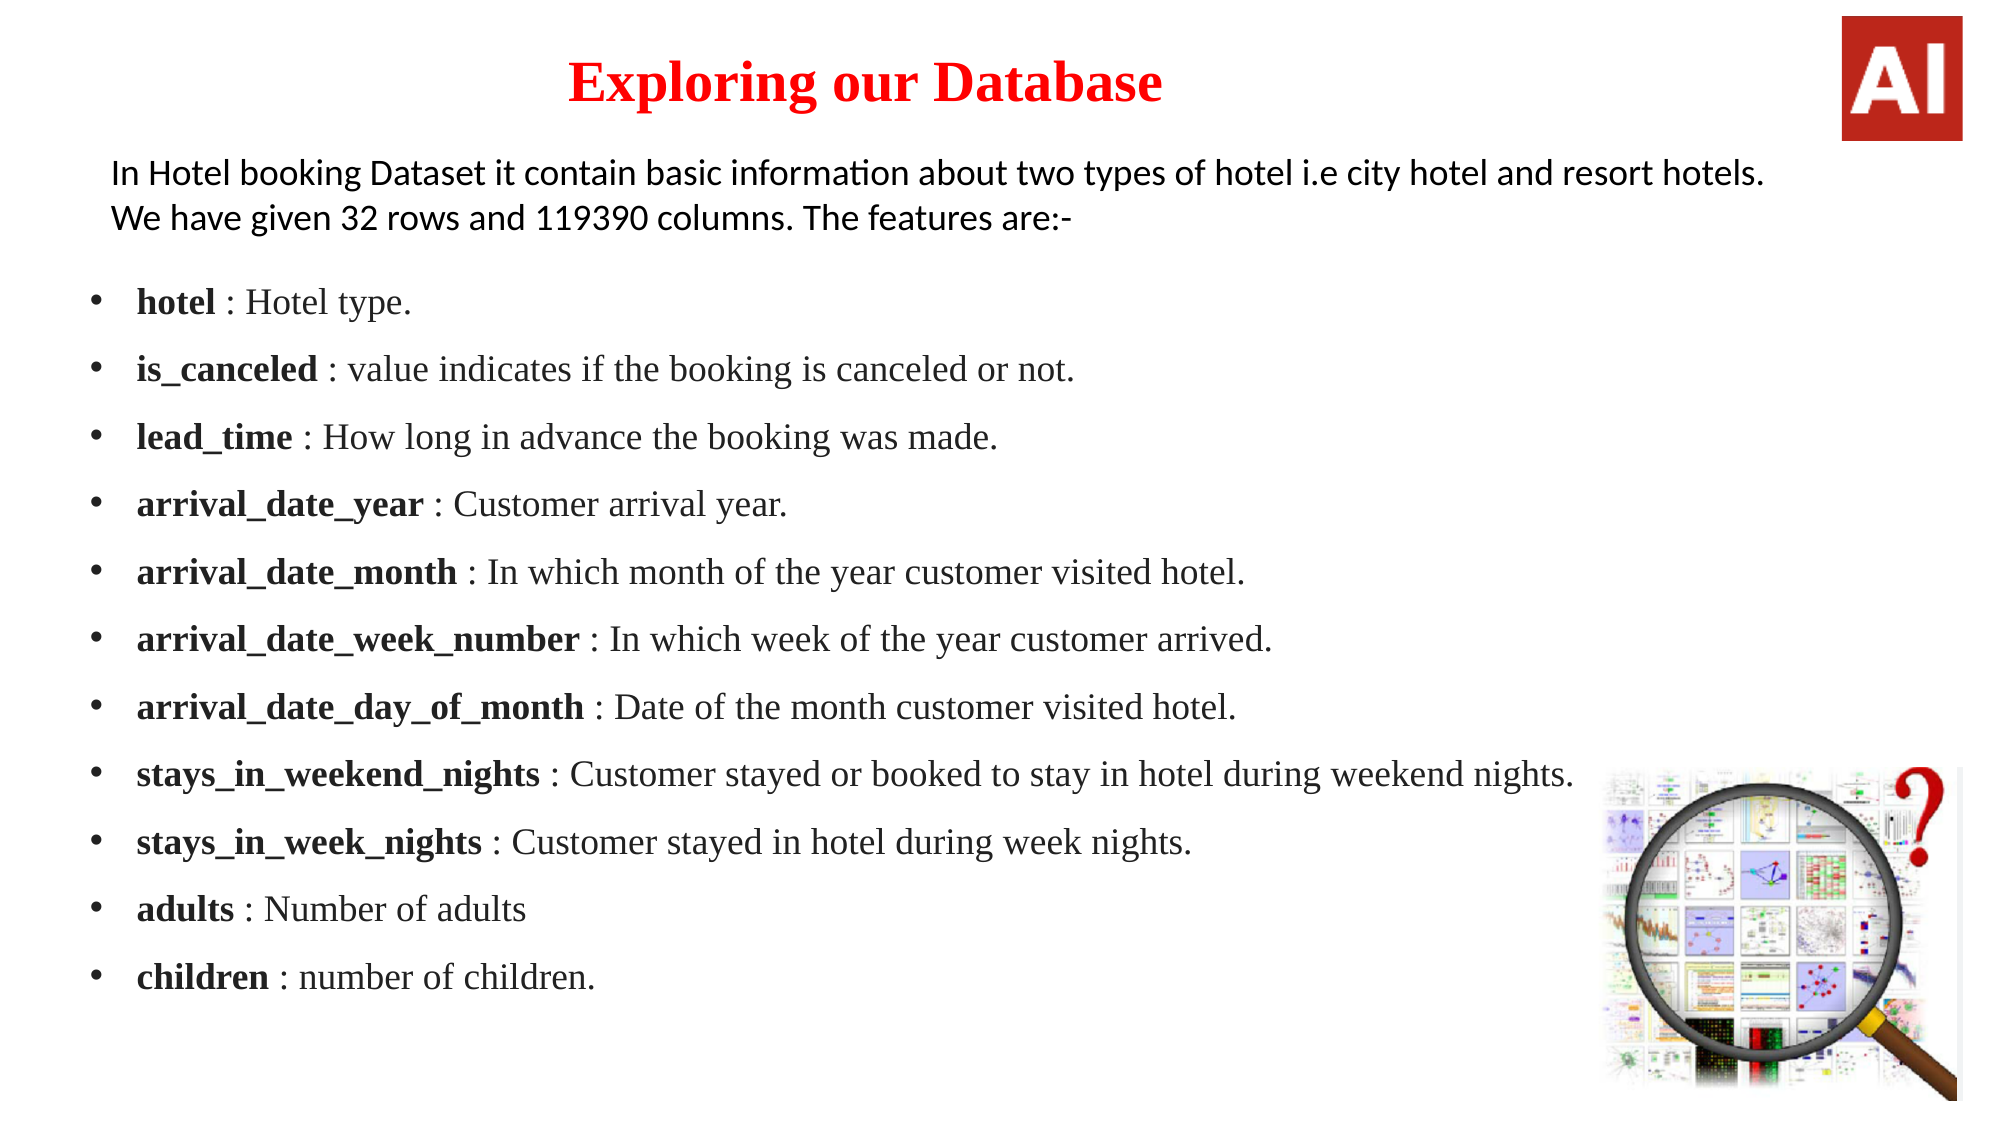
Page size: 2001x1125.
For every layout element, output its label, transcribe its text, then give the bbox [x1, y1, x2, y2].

text_box hotel : Hotel type. is_canceled : value indicates if the booking is canceled or not. lead_time : How long in advance the booking was made. arrival_date_year : Customer arrival year. arrival_date_month : In which month of the year customer visited hotel. arrival_date_week_number : In which week of the year customer arrived. arrival_date_day_of_month : Date of the month customer visited hotel. stays_in_weekend_nights : Customer stayed or booked to stay in hotel during weekend nights. stays_in_week_nights : Customer stayed in hotel during week nights. adults : Number of adults children : number of children. [75, 246, 1925, 1125]
text_box Exploring our Database [495, 35, 1302, 121]
picture [1582, 767, 1963, 1109]
text_box In Hotel booking Dataset it contain basic information about two types of hotel i.e city hotel and resort hotels. We have given 32 rows and 119390 columns. The features are:- [96, 140, 1799, 246]
picture [1841, 16, 1963, 141]
